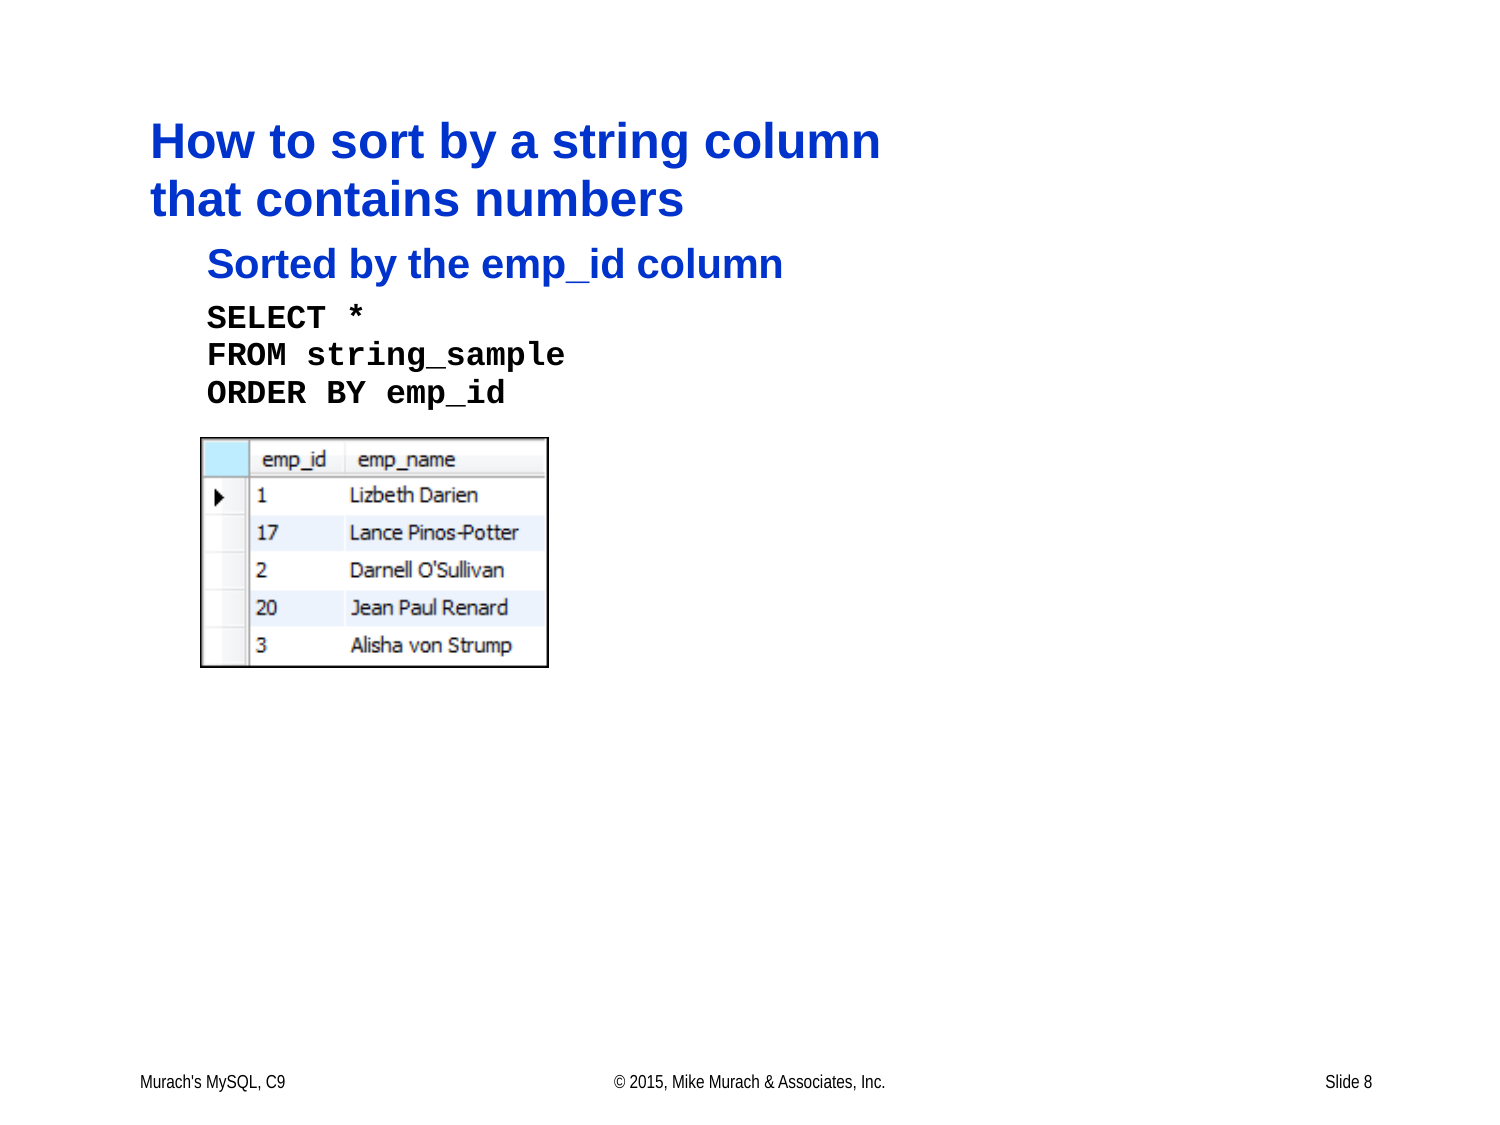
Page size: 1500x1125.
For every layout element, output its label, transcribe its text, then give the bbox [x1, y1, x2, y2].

picture [199, 437, 549, 669]
slide_number Slide 8 [1074, 1024, 1388, 1101]
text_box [149, 112, 1358, 513]
slide_number Murach's MySQL, C9 [124, 1024, 451, 1101]
footer © 2015, Mike Murach & Associates, Inc. [474, 1024, 1026, 1101]
